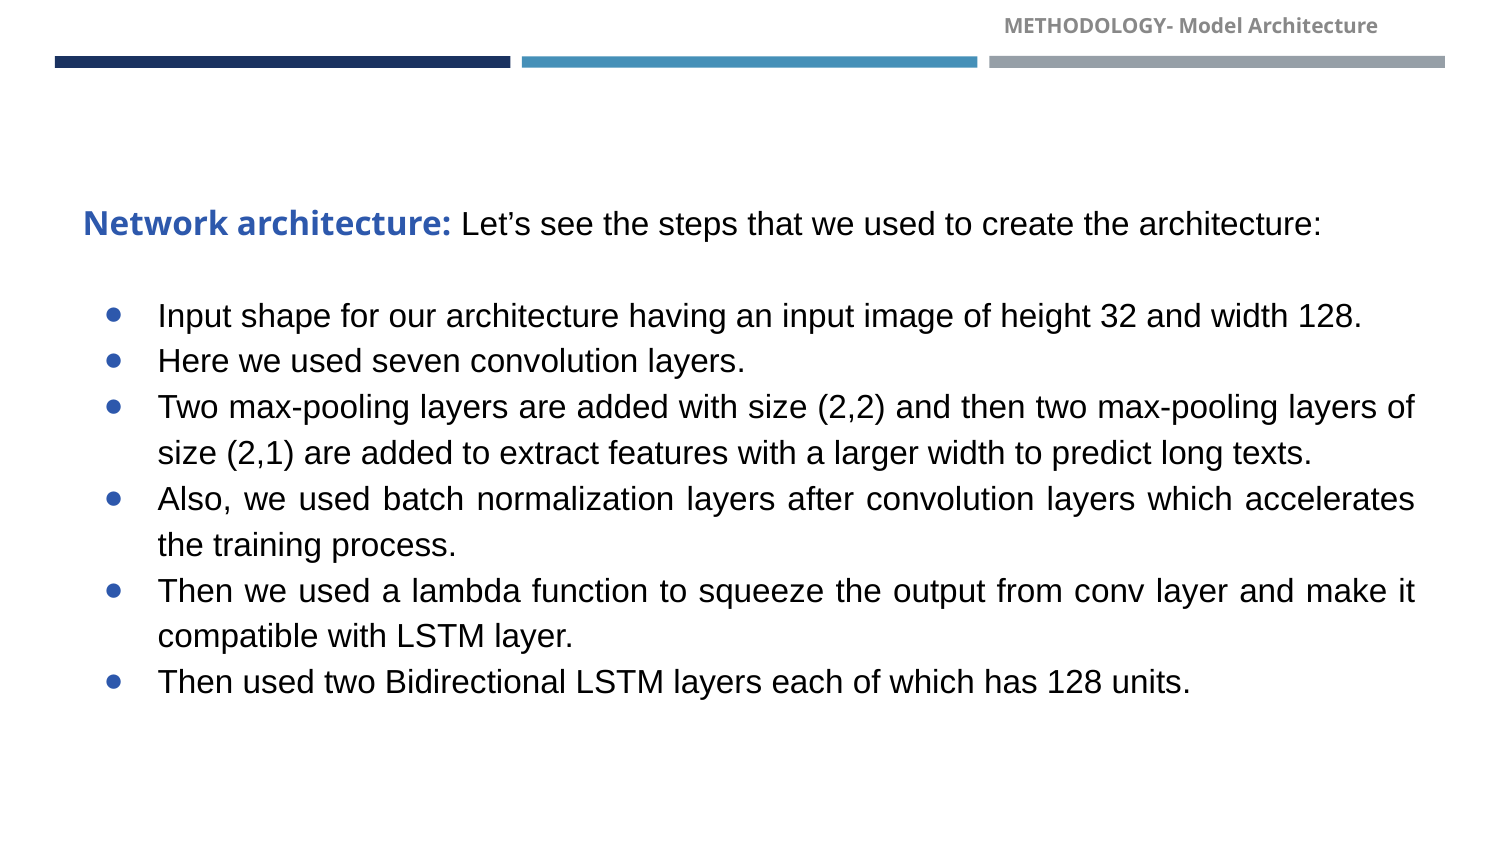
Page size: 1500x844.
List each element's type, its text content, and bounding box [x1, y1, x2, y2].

list Network architecture: Let’s see the steps that we used to create the architecture: Input shape for our architecture having an input image of height 32 and width 128. Here we used seven convolution layers. Two max-pooling layers are added with size (2,2) and then two max-pooling layers of size (2,1) are added to extract features with a larger width to predict long texts. Also, we used batch normalization layers after convolution layers which accelerates the training process. Then we used a lambda function to squeeze the output from conv layer and make it compatible with LSTM layer. Then used two Bidirectional LSTM layers each of which has 128 units. [71, 87, 1429, 809]
text_box METHODOLOGY- Model Architecture [988, 0, 1466, 51]
